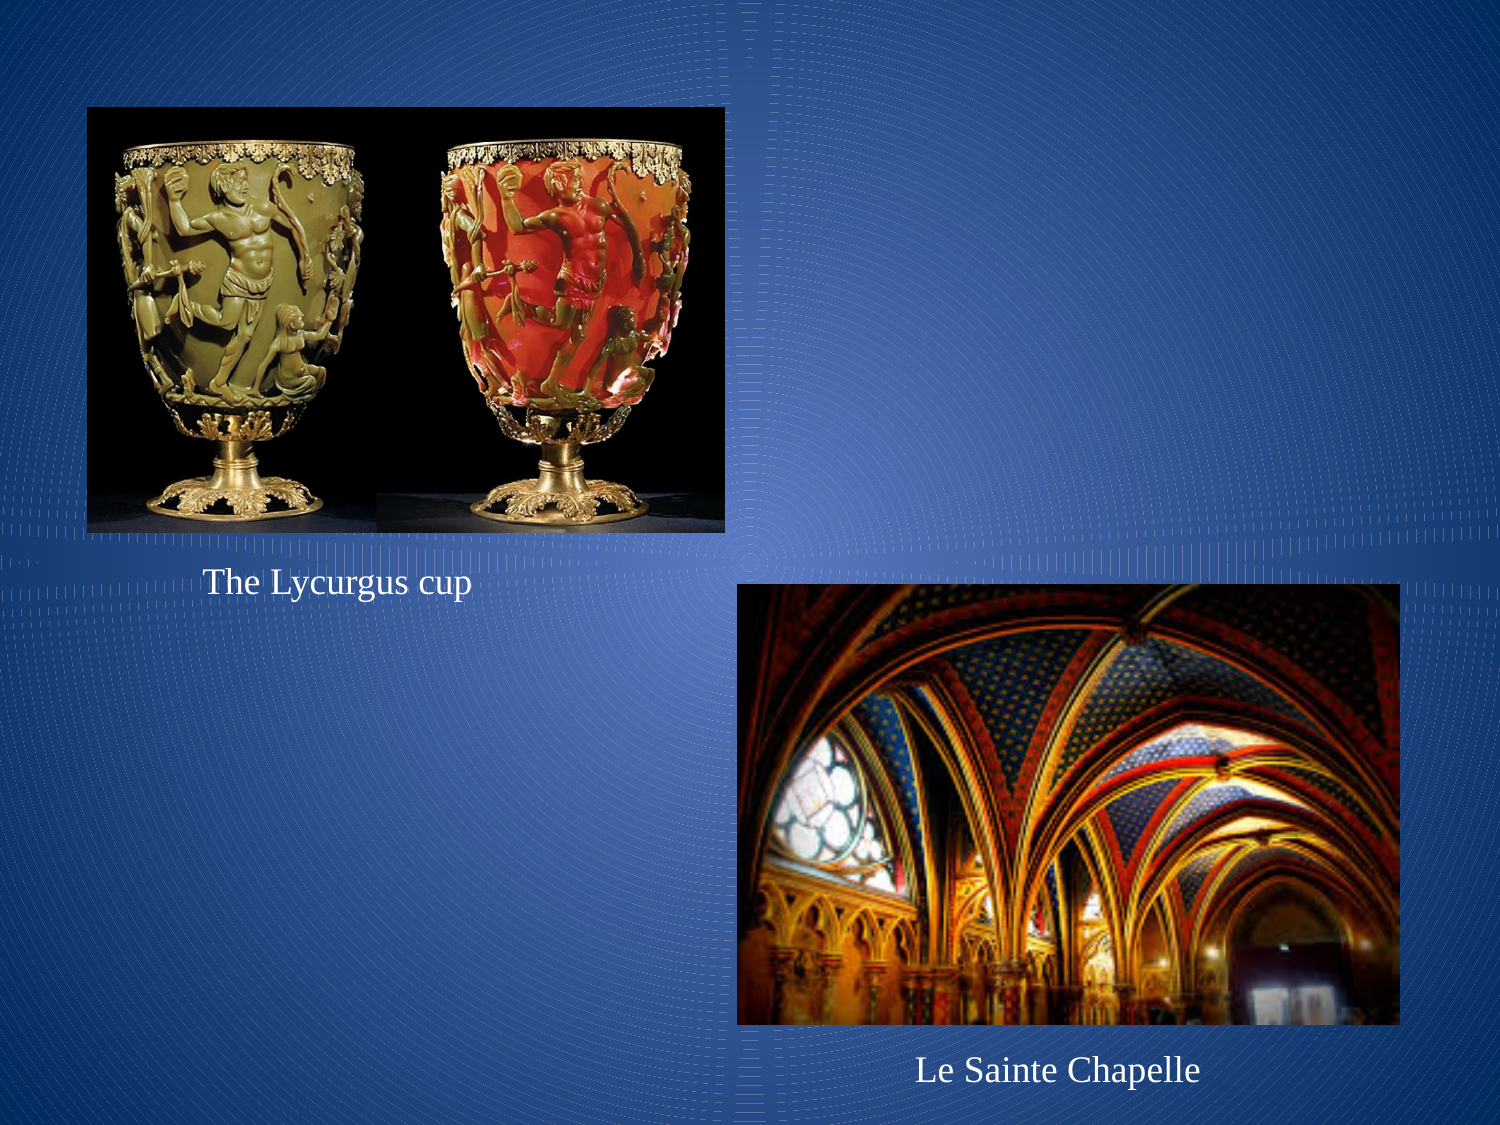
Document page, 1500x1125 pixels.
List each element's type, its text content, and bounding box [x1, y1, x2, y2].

picture [737, 583, 1401, 1026]
text_box The Lycurgus cup [187, 549, 500, 610]
picture [87, 107, 726, 533]
text_box Le Sainte Chapelle [899, 1037, 1263, 1098]
